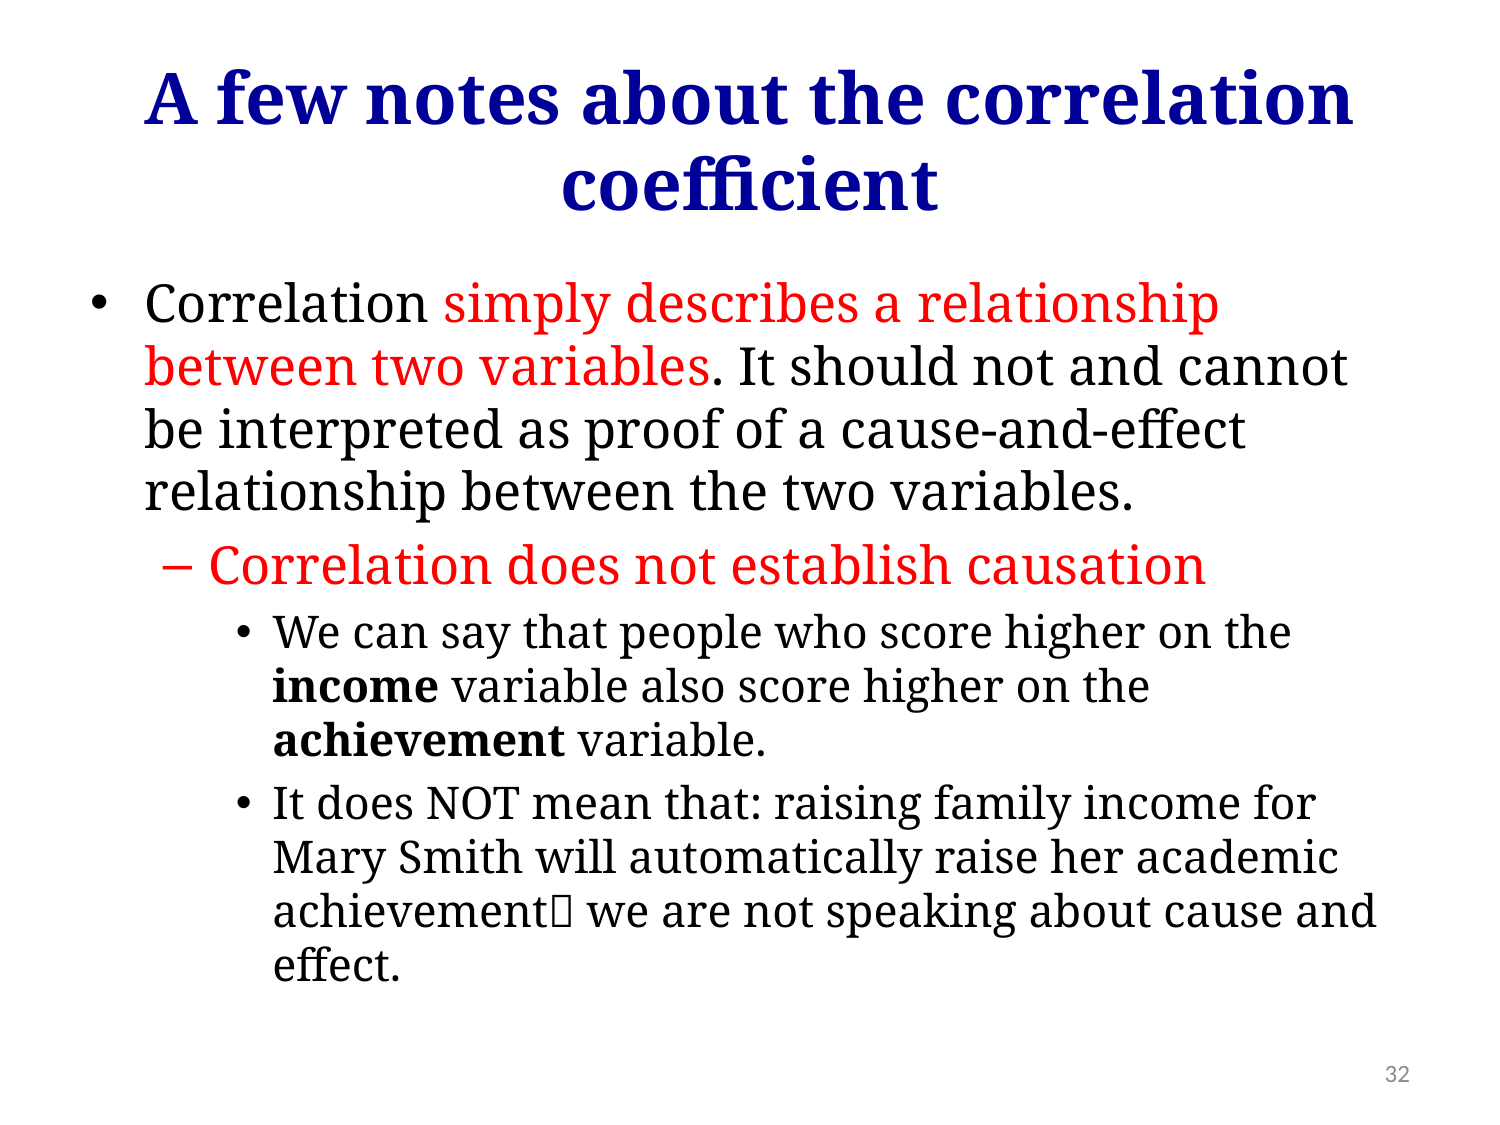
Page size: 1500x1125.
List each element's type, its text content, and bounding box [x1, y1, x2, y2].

list Correlation simply describes a relationship between two variables. It should not and cannot be interpreted as proof of a cause-and-effect relationship between the two variables. Correlation does not establish causation We can say that people who score higher on the income variable also score higher on the achievement variable. It does NOT mean that: raising family income for Mary Smith will automatically raise her academic achievement we are not speaking about cause and effect. [75, 262, 1425, 1005]
title A few notes about the correlation coefficient [75, 45, 1425, 233]
slide_number 32 [1074, 1042, 1425, 1103]
